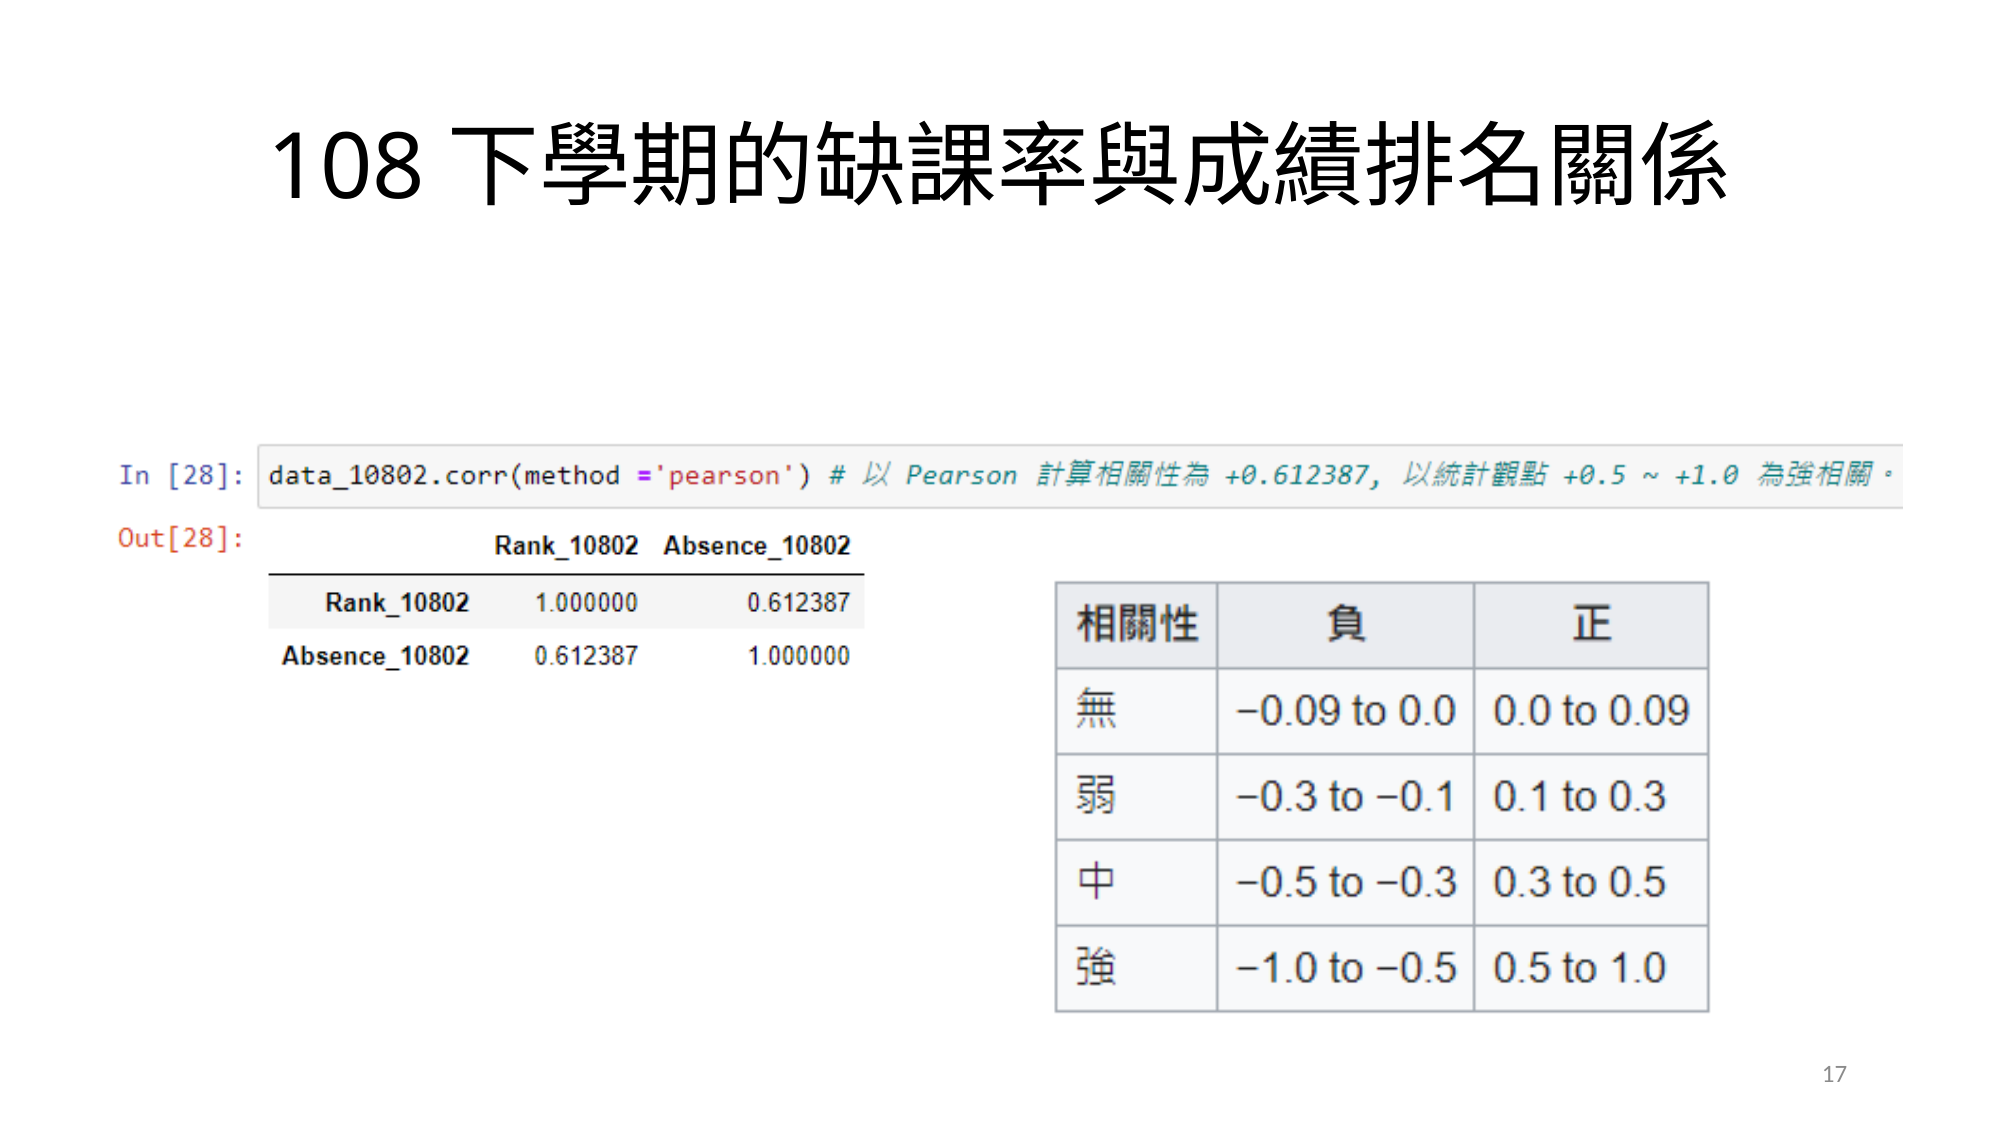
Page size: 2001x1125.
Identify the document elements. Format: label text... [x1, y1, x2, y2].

picture [96, 437, 1903, 1031]
slide_number 17 [1412, 1042, 1863, 1103]
title 108下學期的缺課率與成績排名關係 [137, 59, 1863, 278]
